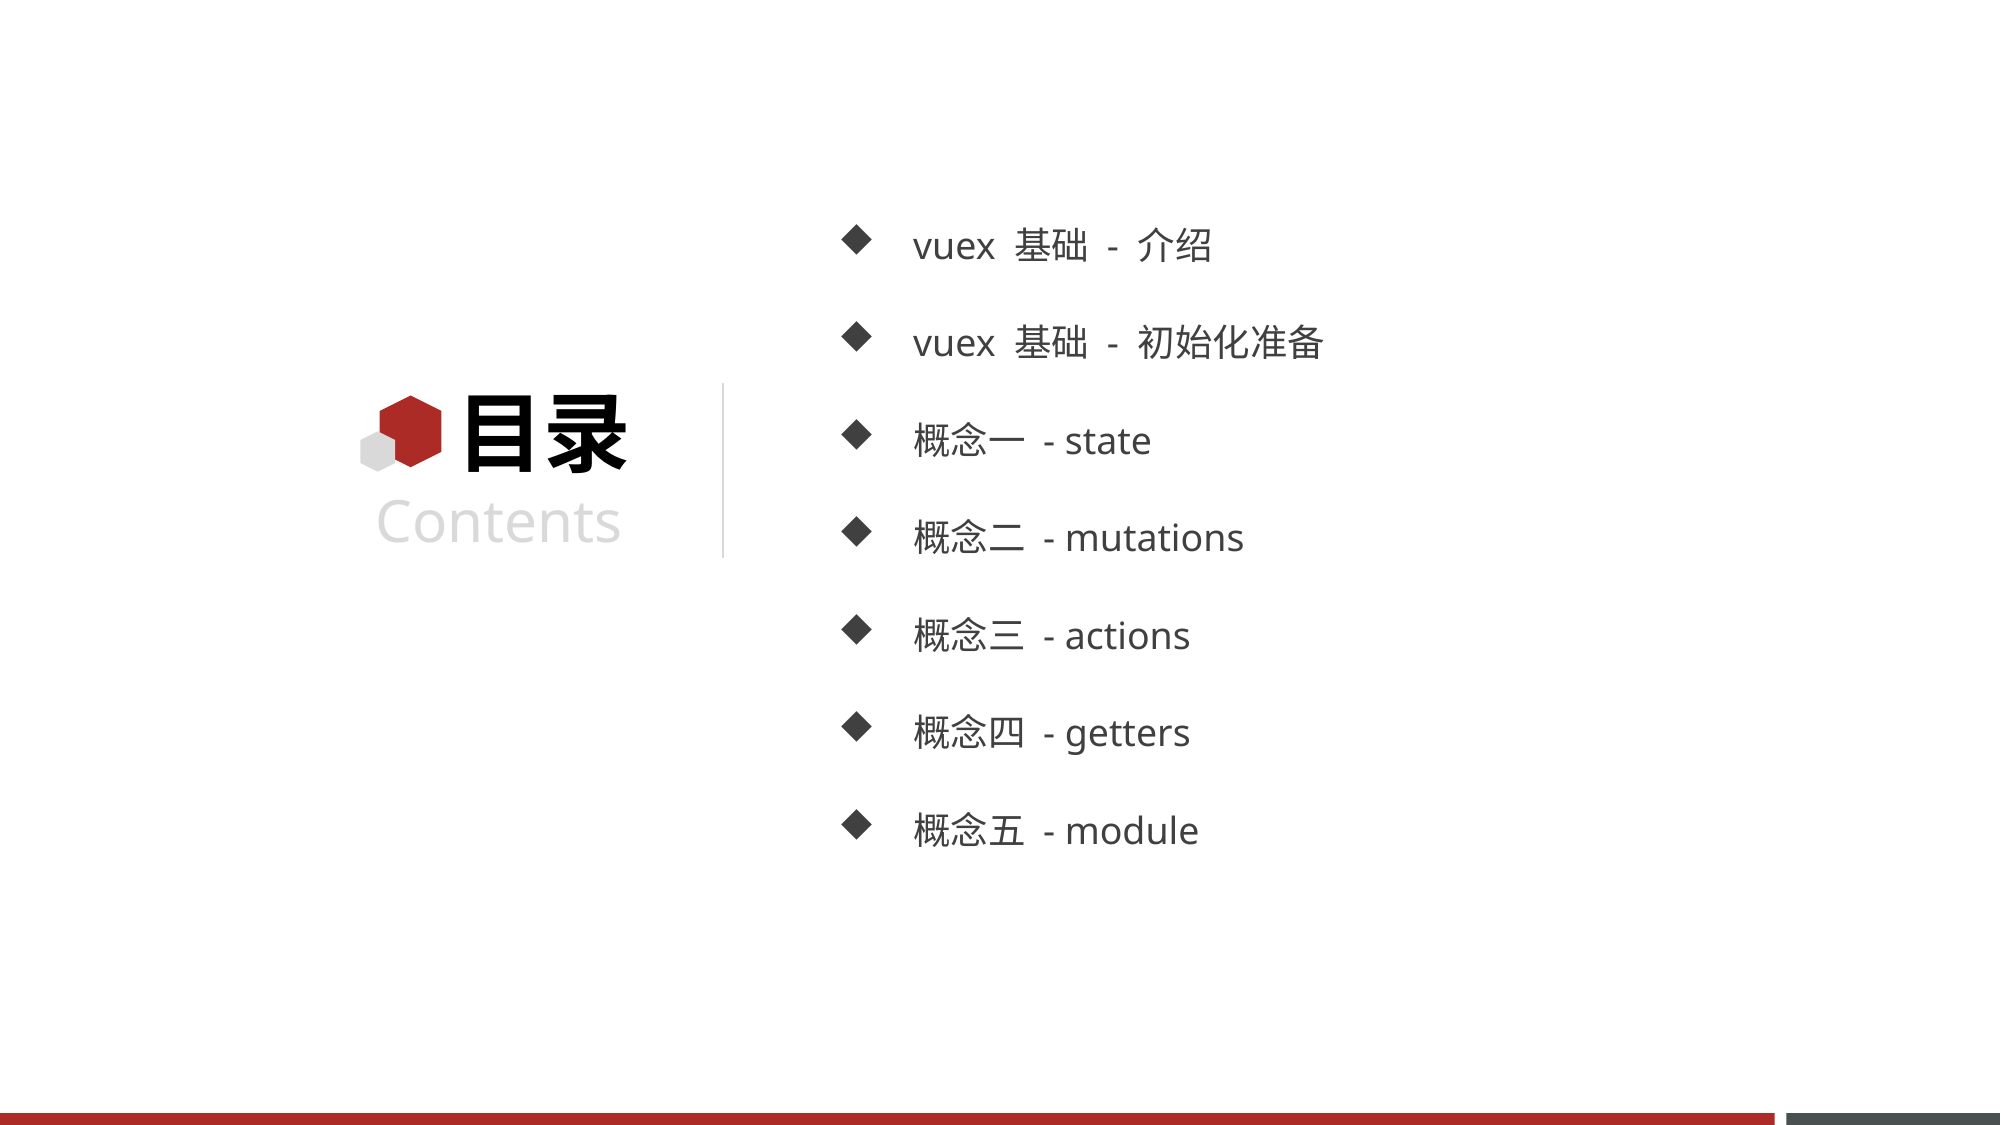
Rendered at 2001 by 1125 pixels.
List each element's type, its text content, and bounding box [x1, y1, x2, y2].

list vuex 基础 - 介绍 vuex 基础 - 初始化准备 概念一 - state 概念二 - mutations 概念三 - actions 概念四 - getters 概念五 - module [823, 165, 1804, 864]
